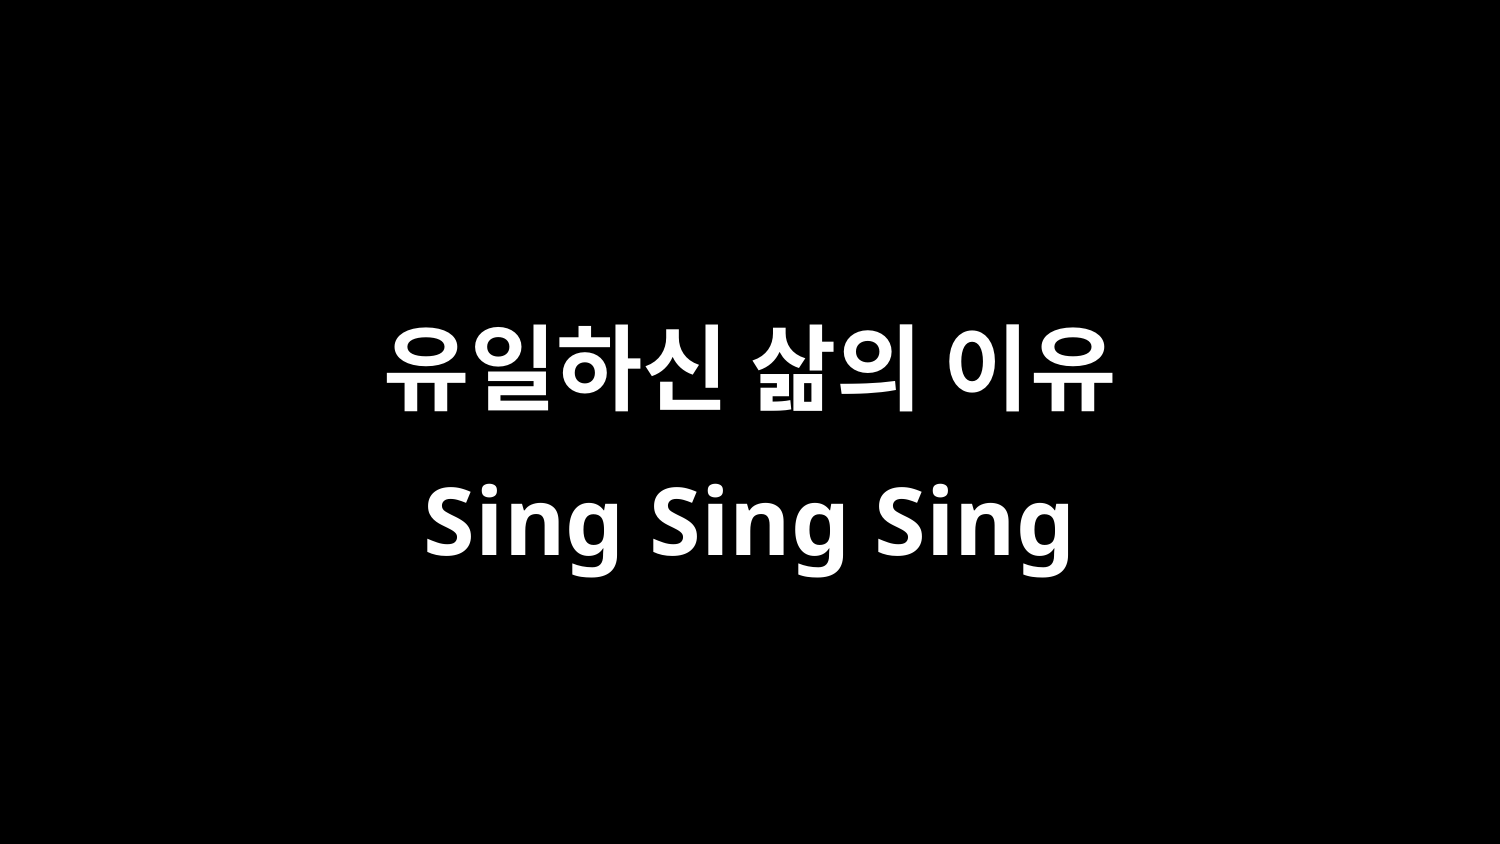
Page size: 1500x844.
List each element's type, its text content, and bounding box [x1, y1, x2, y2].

text_box 유일하신 삶의 이유 Sing Sing Sing [74, 262, 1425, 581]
